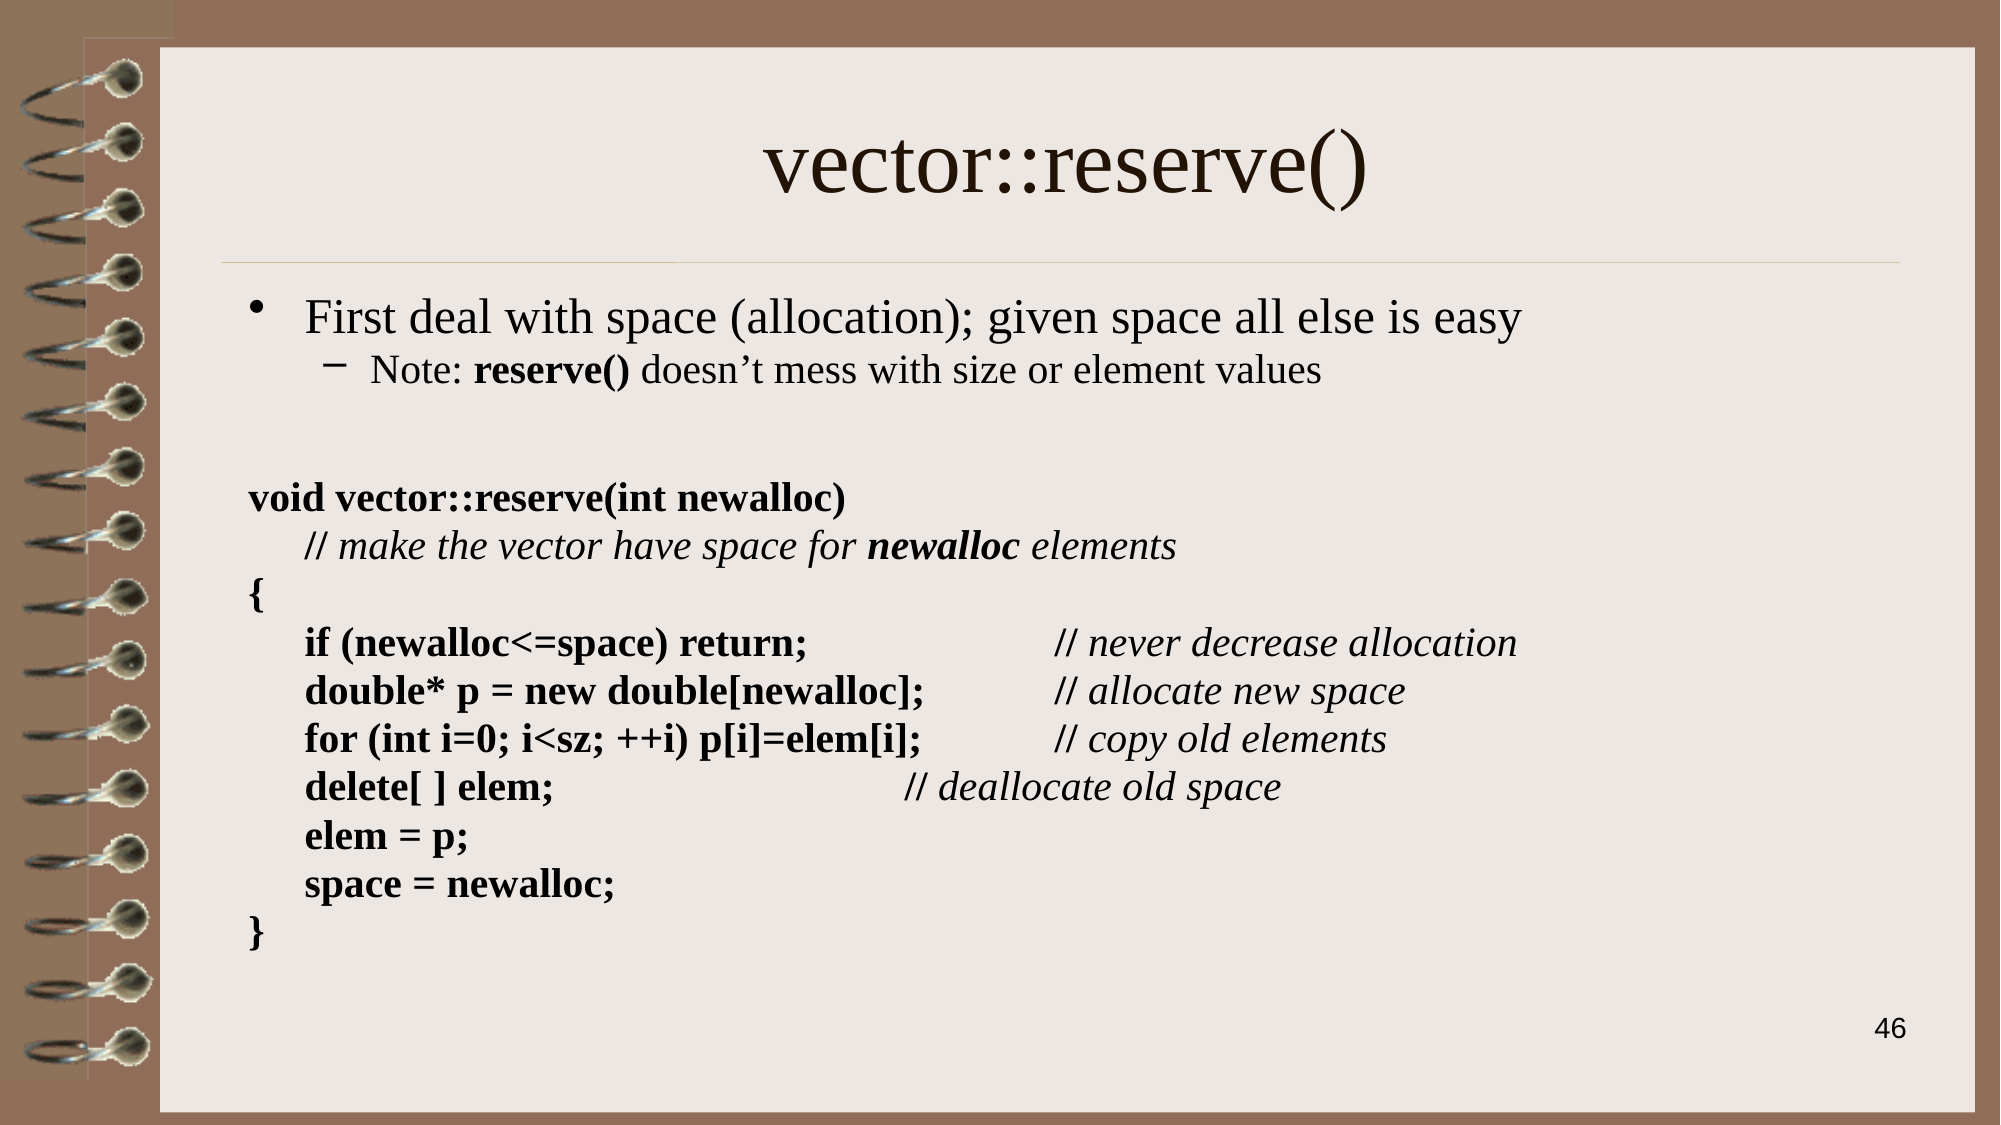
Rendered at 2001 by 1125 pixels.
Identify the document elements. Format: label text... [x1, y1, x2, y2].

picture [0, 0, 175, 1080]
slide_number 46 [1505, 1001, 1922, 1077]
list First deal with space (allocation); given space all else is easy Note: reserve() doesn’t mess with size or element values void vector::reserve(int newalloc) // make the vector have space for newalloc elements { if (newalloc<=space) return; // never decrease allocation double* p = new double[newalloc]; // allocate new space for (int i=0; i<sz; ++i) p[i]=elem[i]; // copy old elements delete[ ] elem; // deallocate old space elem = p; space = newalloc; } [233, 287, 1900, 963]
title vector::reserve() [233, 62, 1900, 250]
